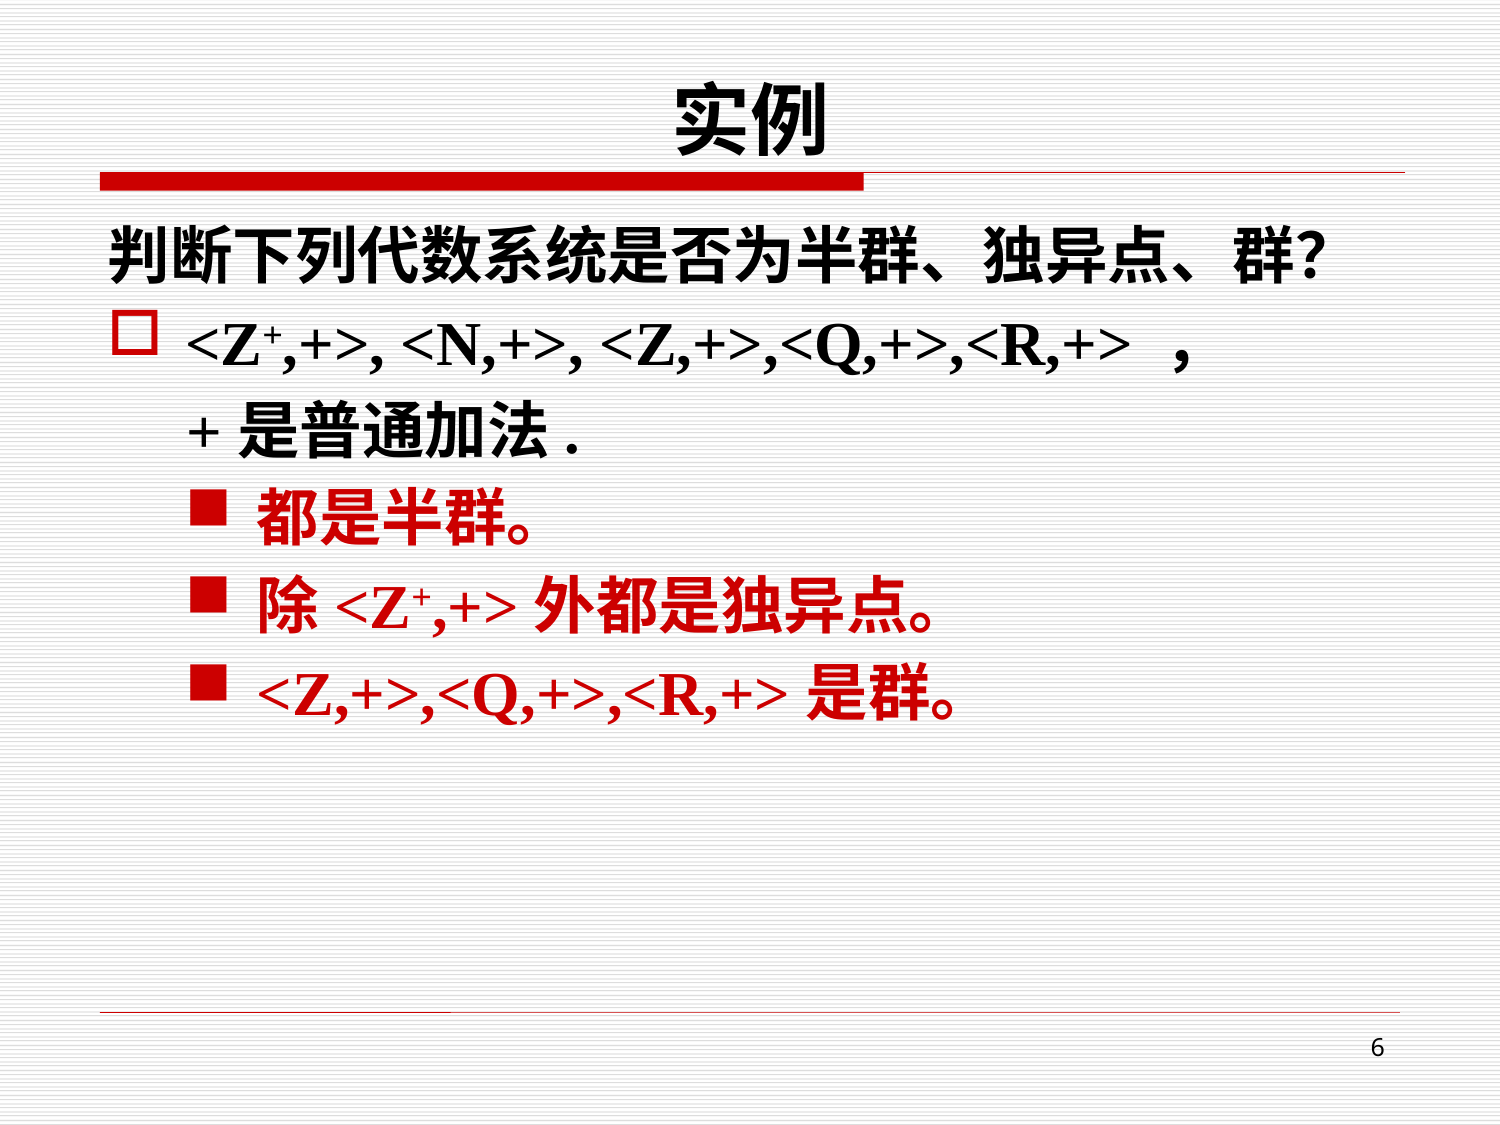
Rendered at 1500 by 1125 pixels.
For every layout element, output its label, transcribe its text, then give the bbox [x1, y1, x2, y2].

slide_number 6 [1074, 1024, 1401, 1103]
picture [0, 0, 1500, 1125]
title 实例 [94, 50, 1407, 173]
list 判断下列代数系统是否为半群、独异点、群？ <Z+,+>, <N,+>, <Z,+>,<Q,+>,<R,+> ， +是普通加法. 都是半群。 除<Z+,+>外都是独异点。 <Z,+>,<Q,+>,<R,+>是群。 [92, 208, 1406, 1000]
